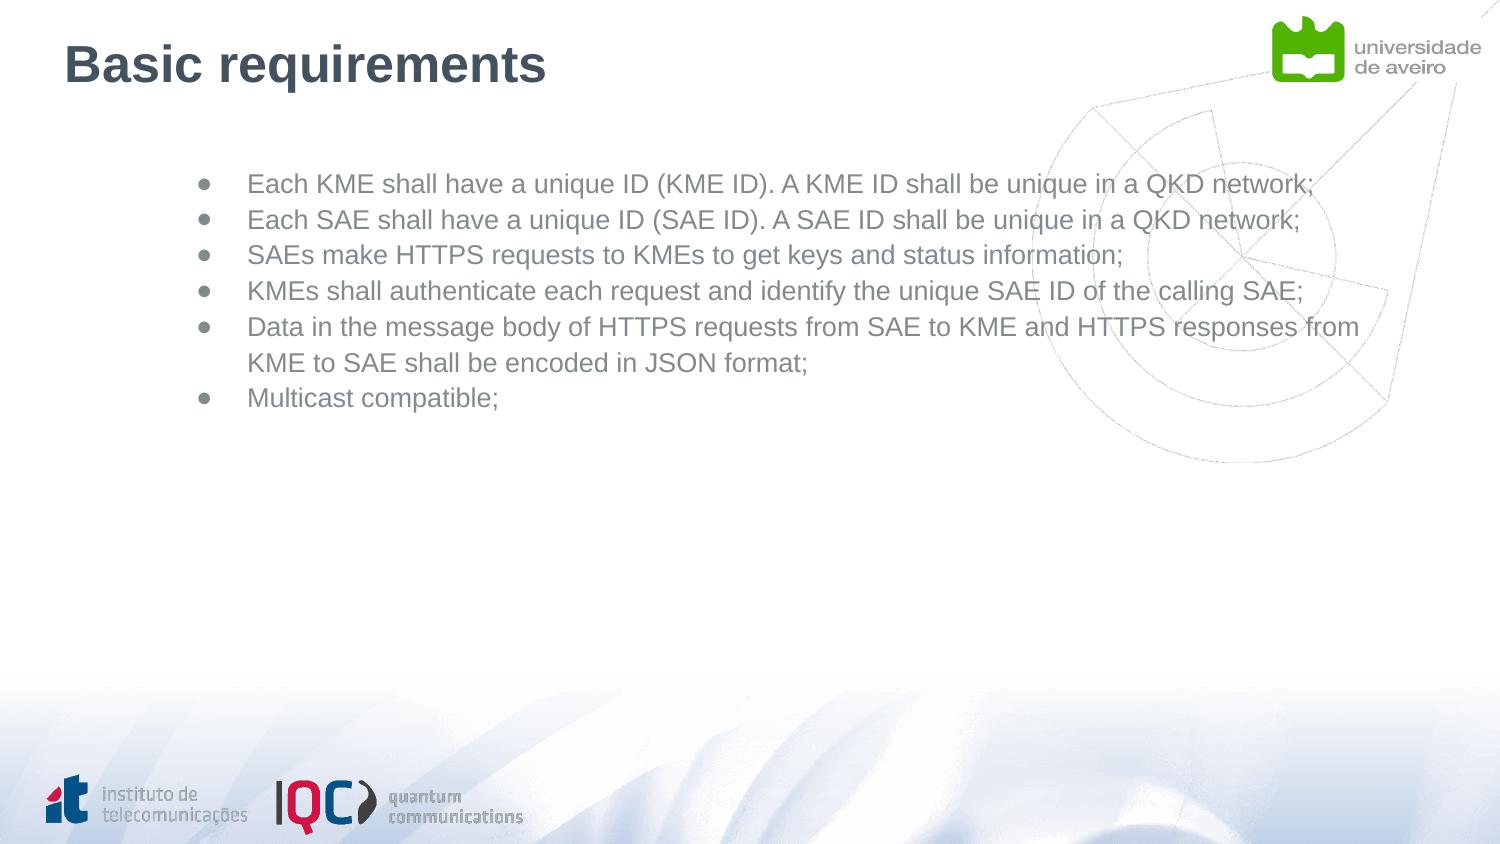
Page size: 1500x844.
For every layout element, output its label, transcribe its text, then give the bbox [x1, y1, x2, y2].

title Basic requirements [53, 17, 1414, 106]
list Each KME shall have a unique ID (KME ID). A KME ID shall be unique in a QKD network; Each SAE shall have a unique ID (SAE ID). A SAE ID shall be unique in a QKD network; SAEs make HTTPS requests to KMEs to get keys and status information; KMEs shall authenticate each request and identify the unique SAE ID of the calling SAE; Data in the message body of HTTPS requests from SAE to KME and HTTPS responses from KME to SAE shall be encoded in JSON format; Multicast compatible; [160, 151, 1414, 741]
picture [0, 611, 1500, 844]
picture [1032, 0, 1500, 463]
